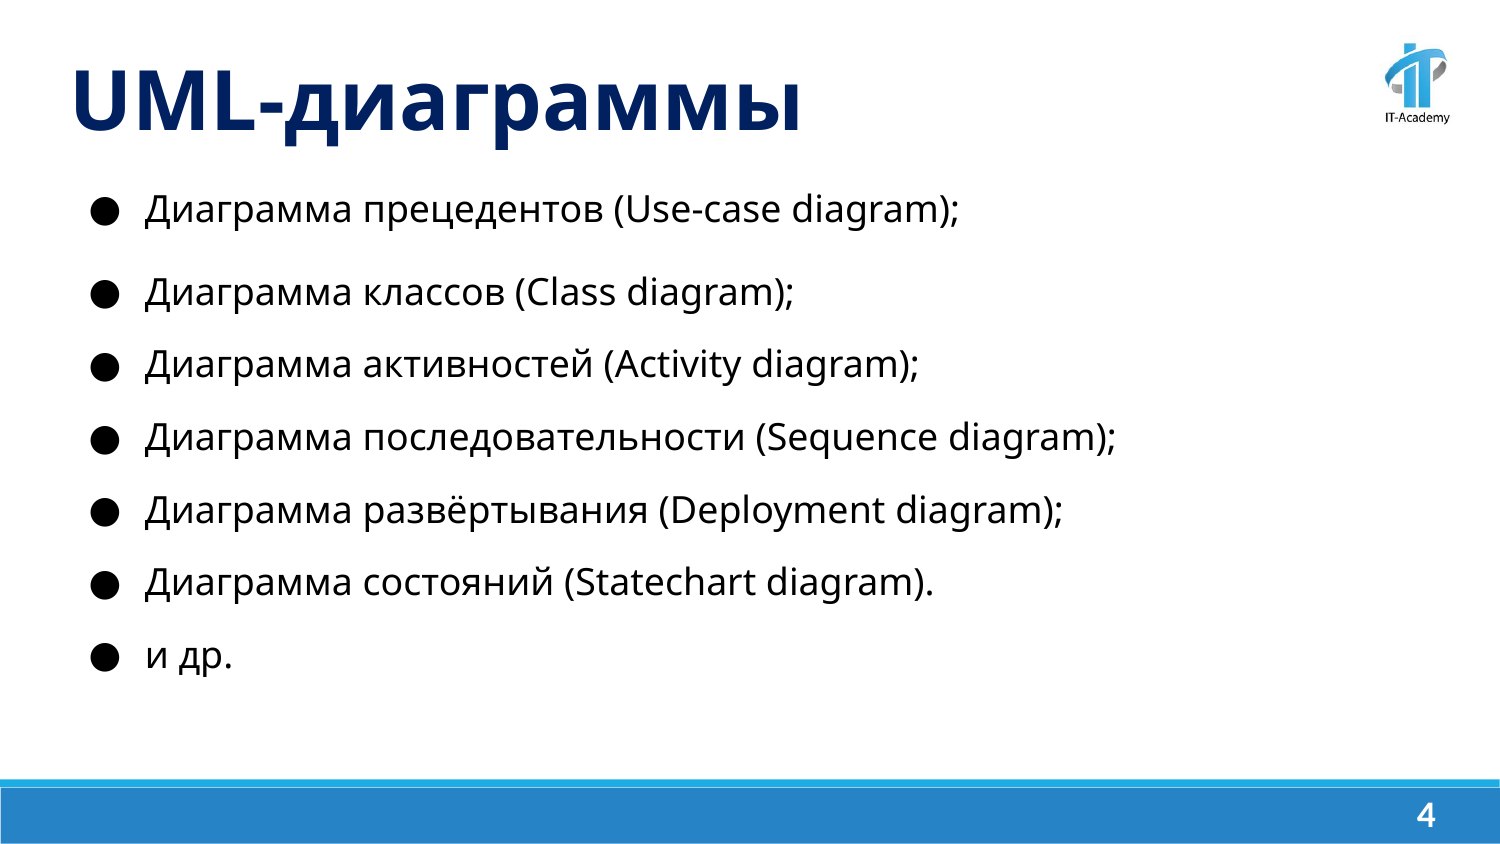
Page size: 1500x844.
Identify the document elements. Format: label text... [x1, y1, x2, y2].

picture [1405, 35, 1461, 126]
text_box ‹#› [1390, 782, 1463, 827]
text_box Диаграмма прецедентов (Use-case diagram); Диаграмма классов (Class diagram); Диаграмма активностей (Activity diagram); Диаграмма последовательности (Sequence diagram); Диаграмма развёртывания (Deployment diagram); Диаграмма состояний (Statechart diagram). и др. [54, 163, 1472, 774]
text_box UML-диаграммы [54, 16, 1405, 179]
